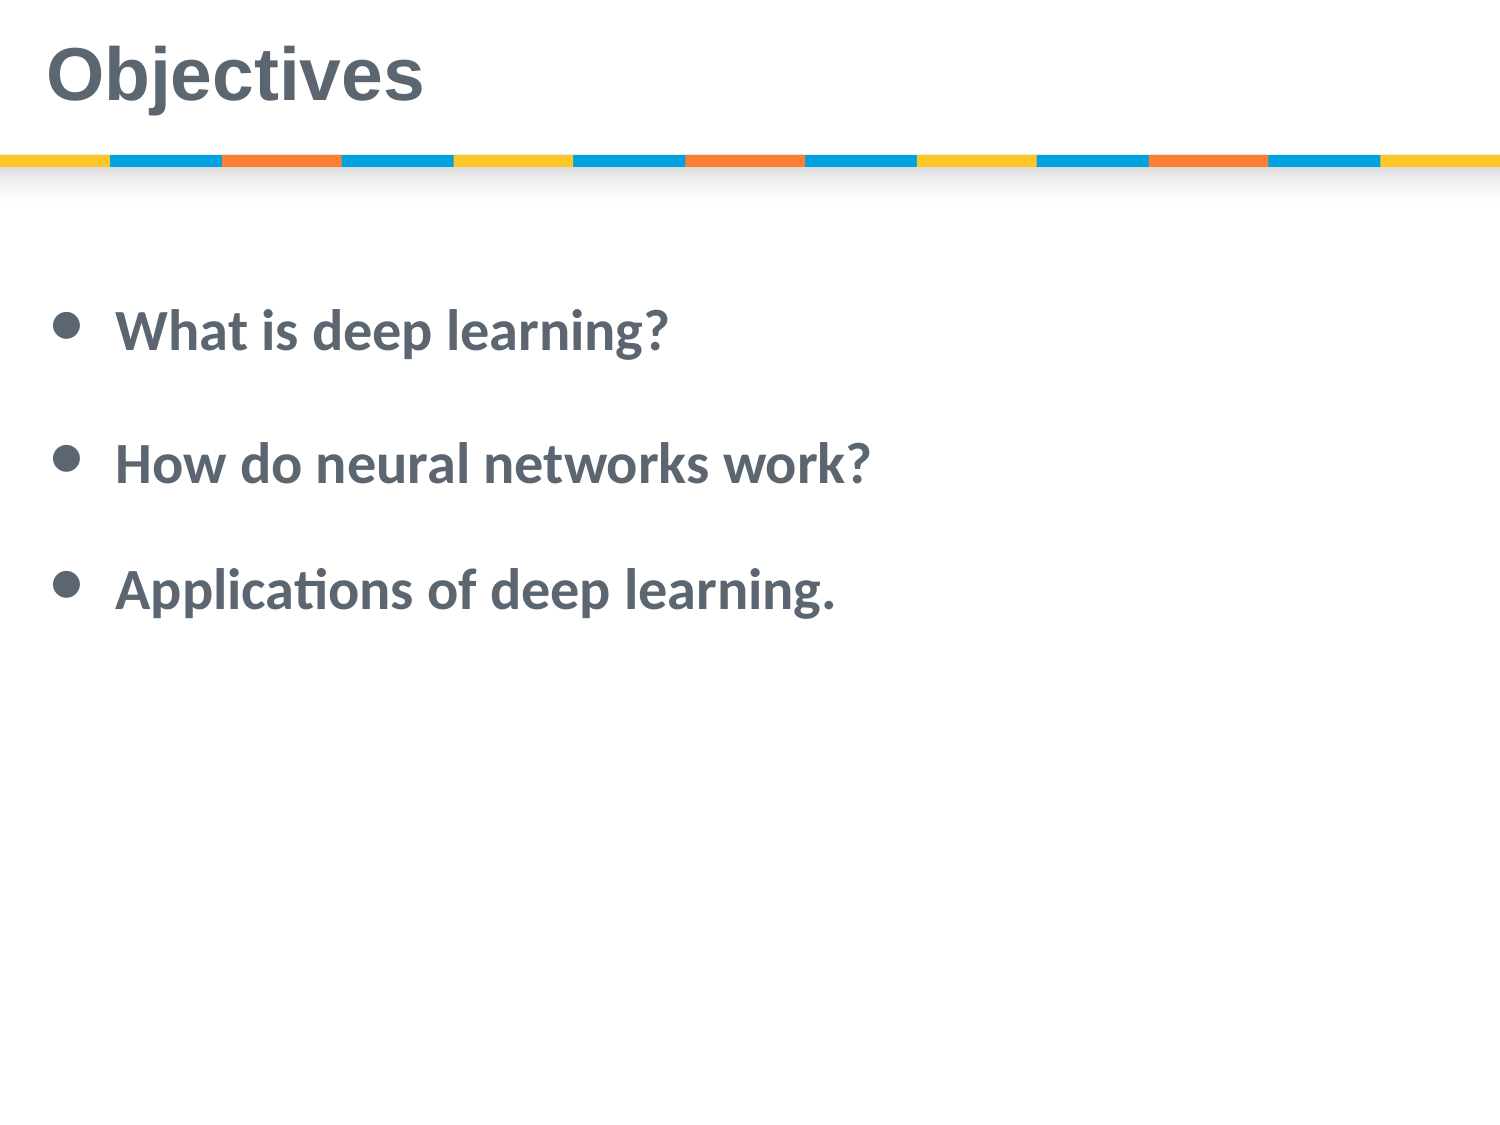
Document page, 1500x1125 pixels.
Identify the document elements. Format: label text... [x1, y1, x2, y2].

list What is deep learning? How do neural networks work? Applications of deep learning. [29, 294, 1466, 888]
title Objectives [31, 0, 1460, 154]
